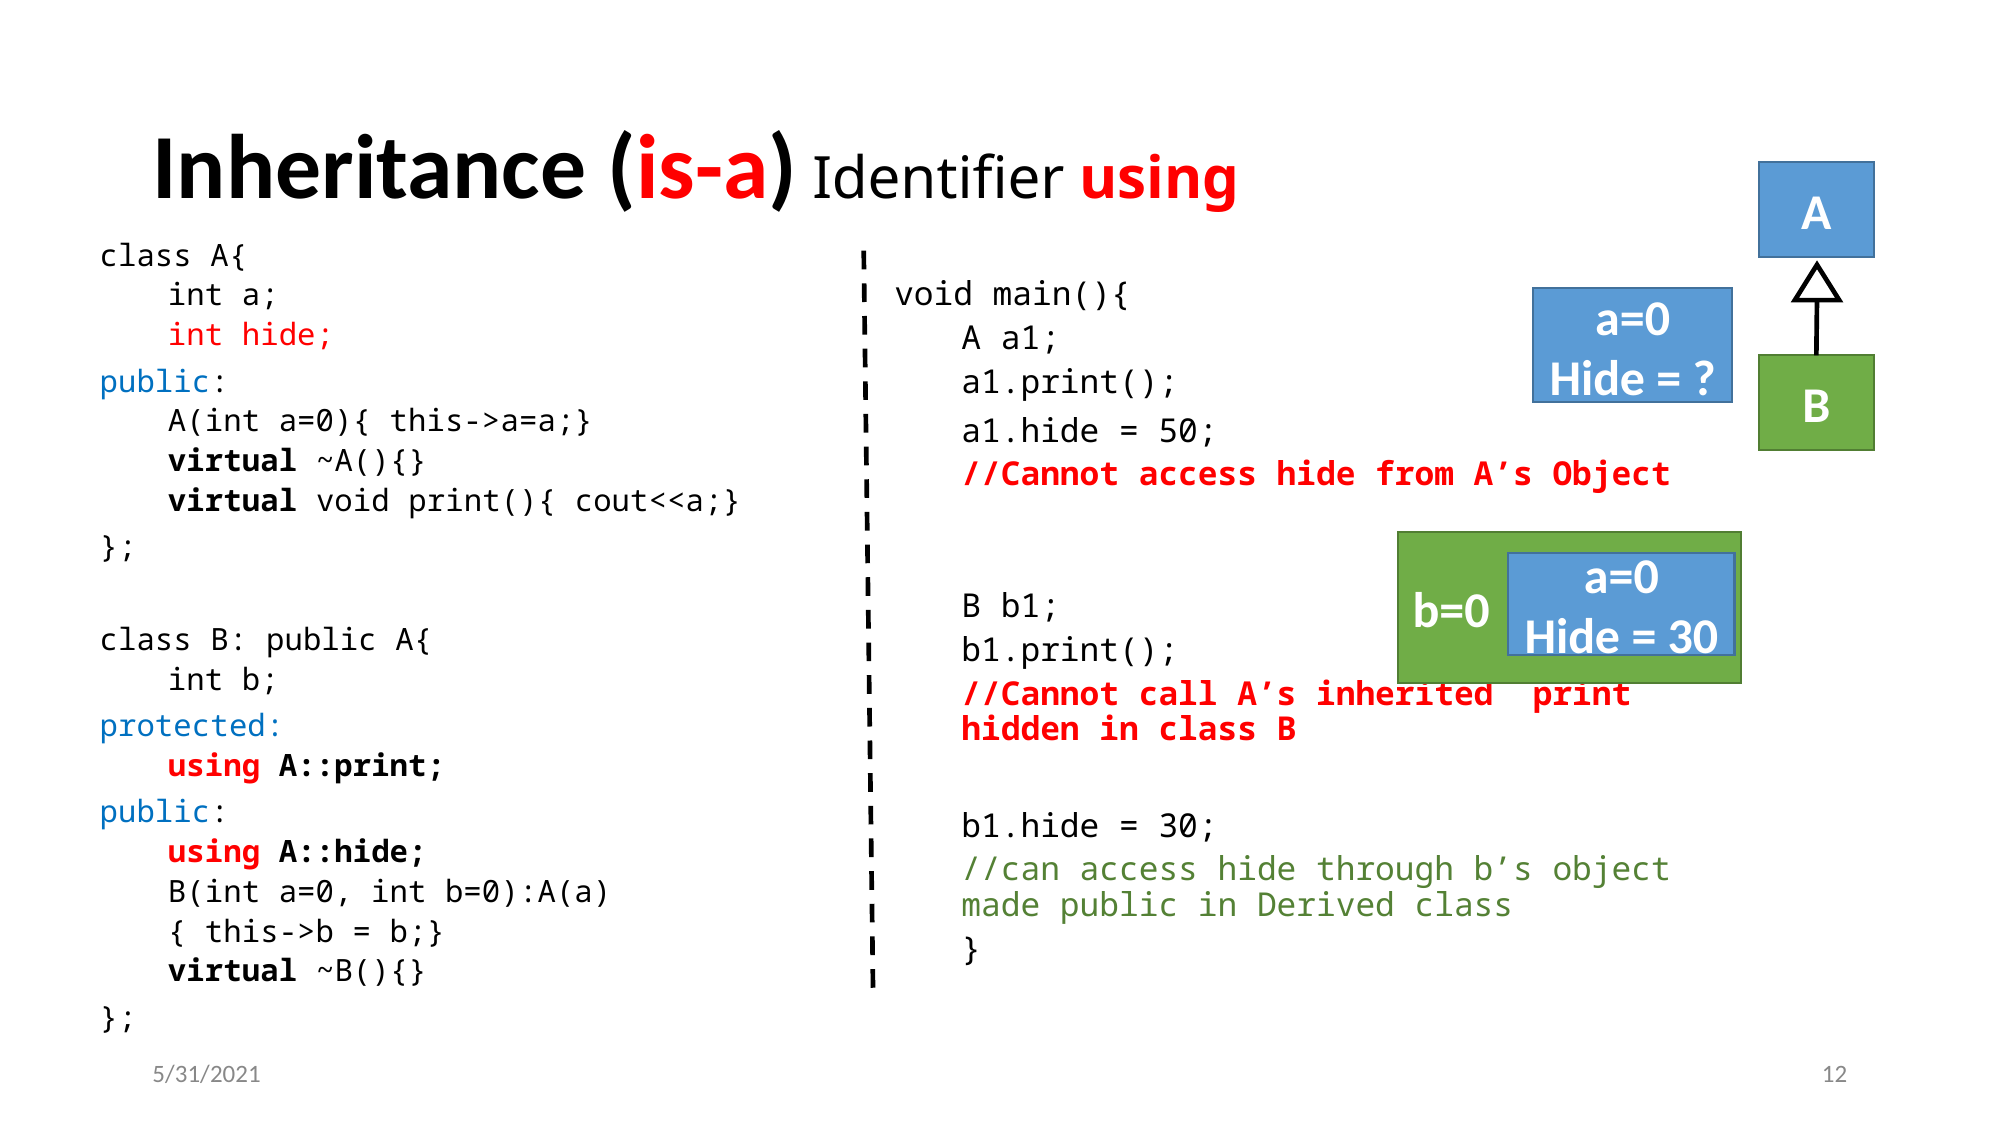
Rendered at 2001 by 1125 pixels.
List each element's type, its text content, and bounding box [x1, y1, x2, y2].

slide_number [137, 1043, 588, 1103]
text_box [863, 250, 874, 993]
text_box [1397, 531, 1742, 684]
text_box class A{ int a; int hide; public: A(int a=0){ this->a=a;} virtual ~A(){} virtual void print(){ cout<<a;} }; class B: public A{ int b; protected: using A::print; public: using A::hide; B(int a=0, int b=0):A(a) { this->b = b;} virtual ~B(){} }; [84, 232, 900, 1043]
slide_number 12 [1412, 1042, 1863, 1103]
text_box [1758, 162, 1875, 451]
text_box void main(){ A a1; a1.print(); a1.hide = 50; //Cannot access hide from A’s Object B b1; b1.print(); //Cannot call A’s inherited print hidden in class B b1.hide = 30; //can access hide through b’s object made public in Derived class } [879, 269, 1723, 975]
text_box [797, 250, 1772, 1062]
text_box a=0 Hide = ? [1532, 288, 1733, 403]
title Inheritance (is-a) Identifier using [137, 59, 1863, 250]
